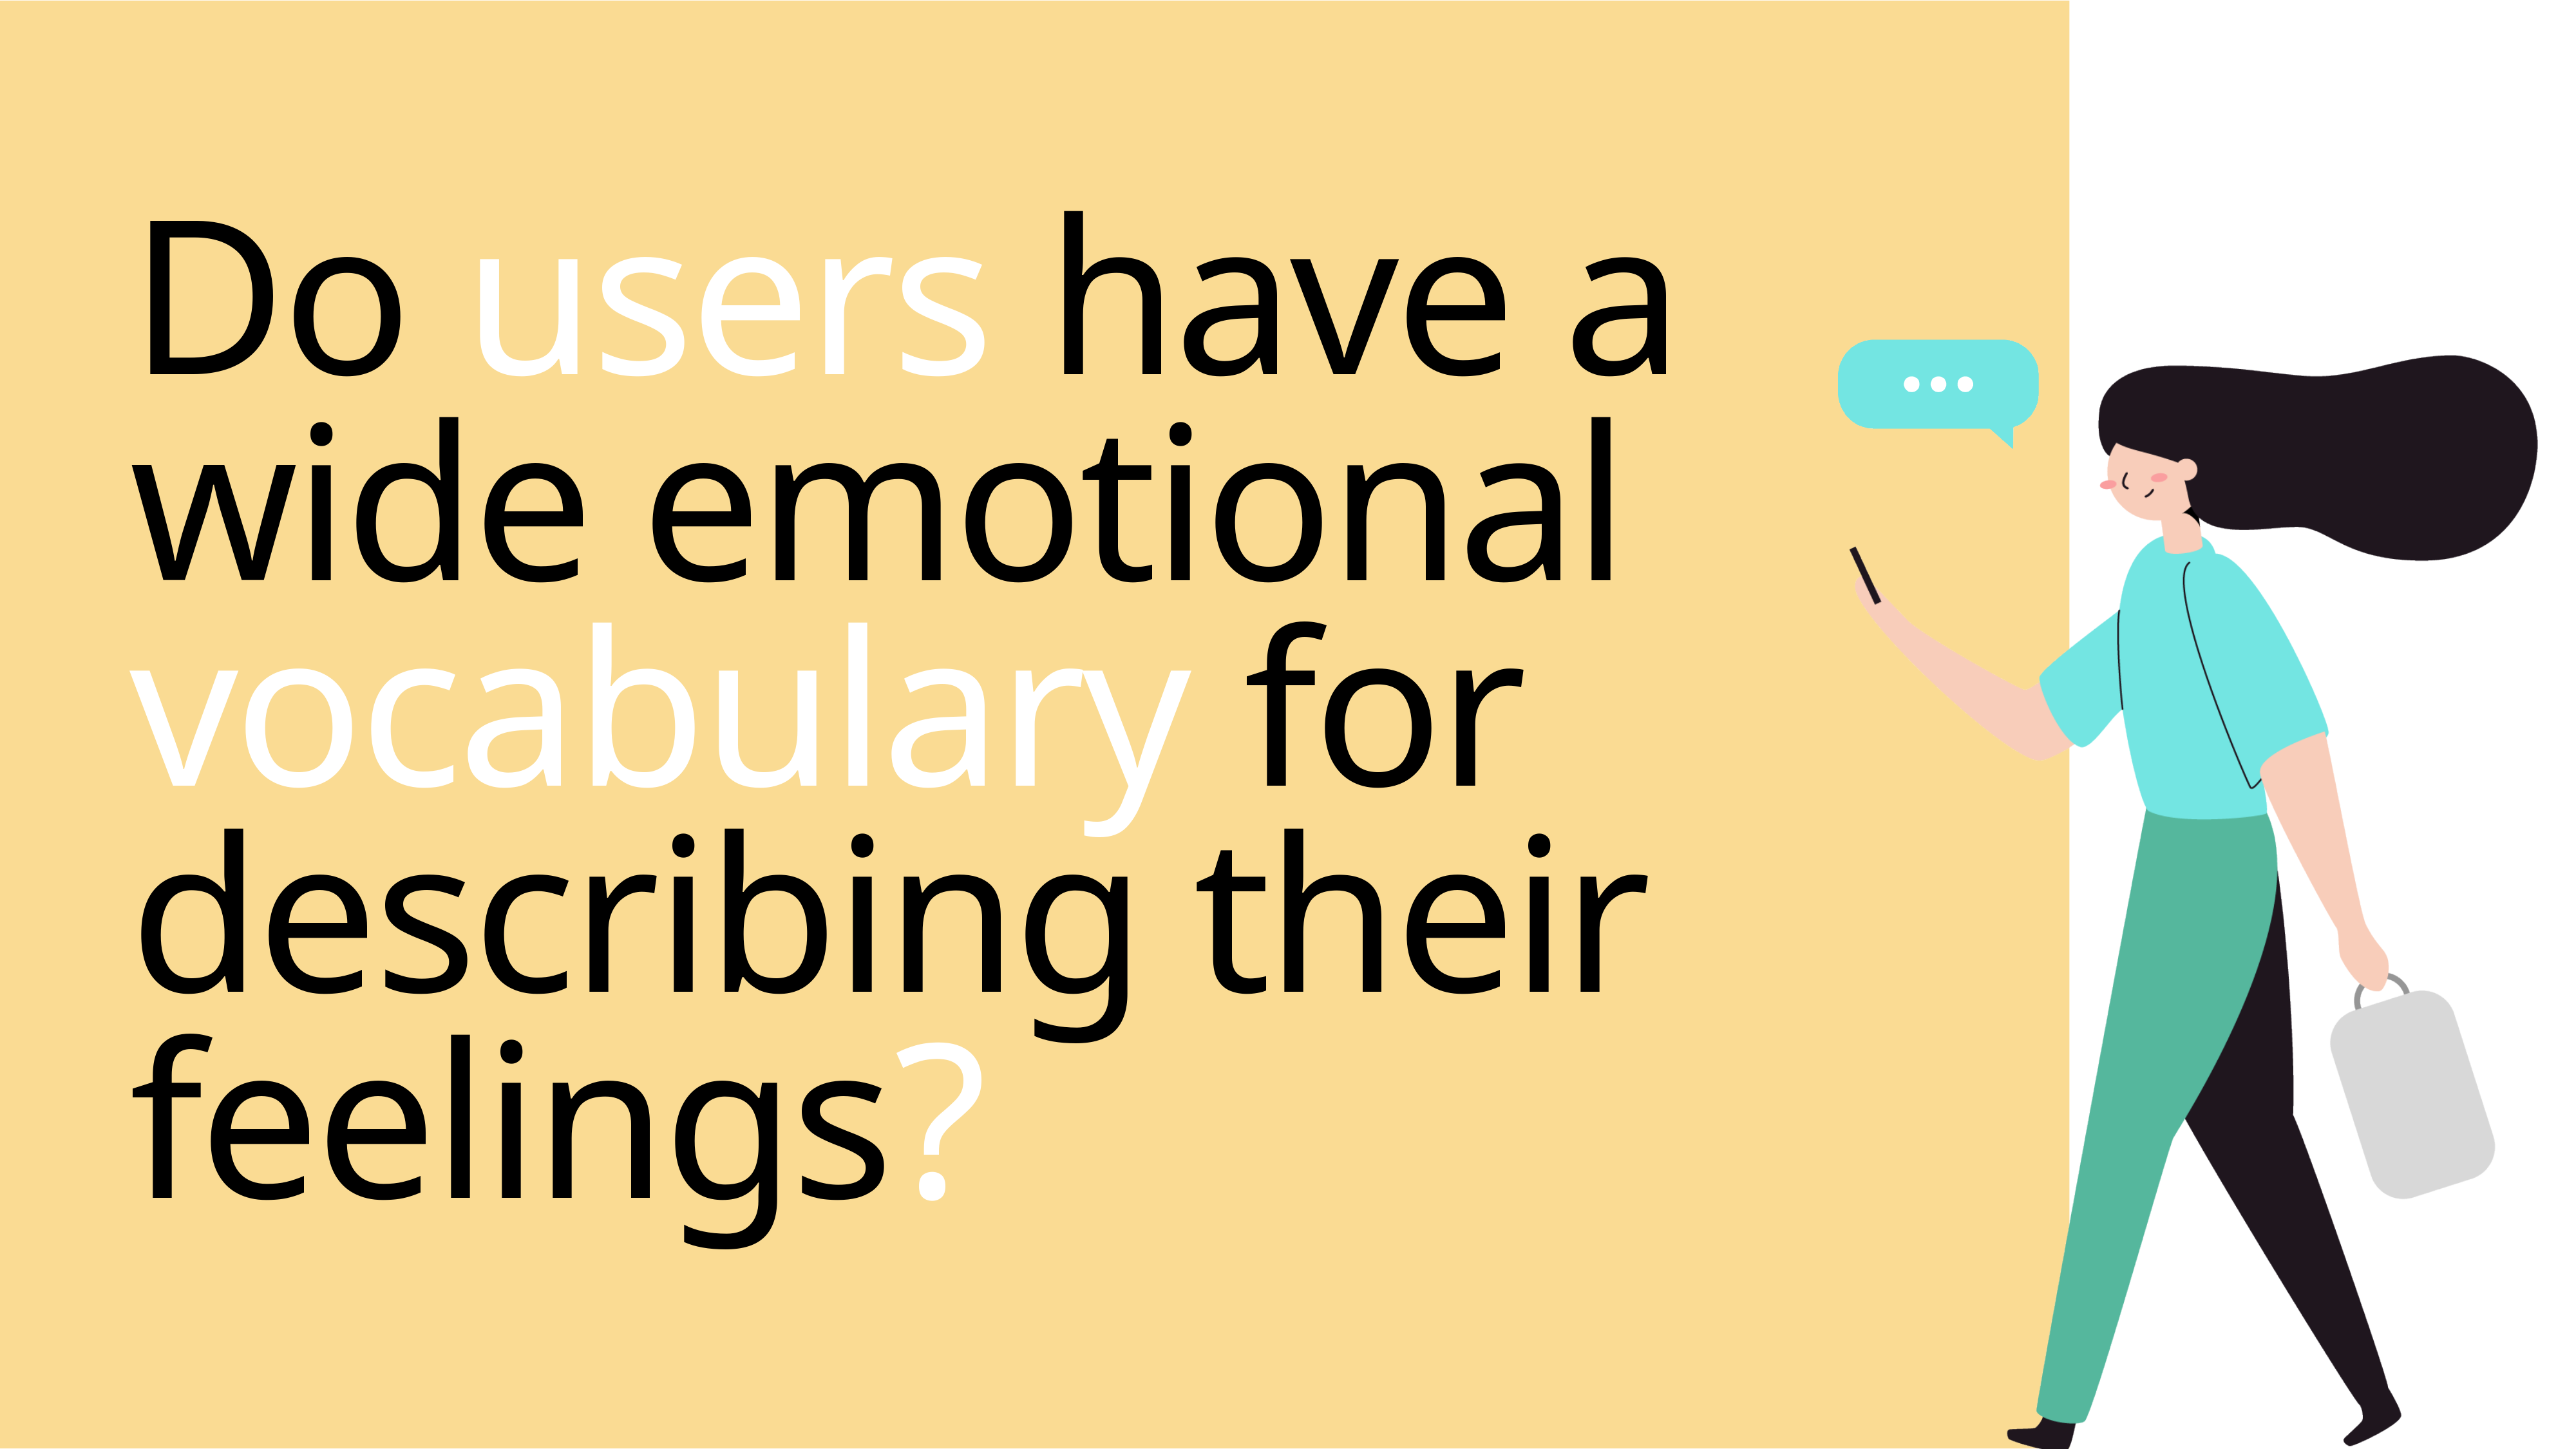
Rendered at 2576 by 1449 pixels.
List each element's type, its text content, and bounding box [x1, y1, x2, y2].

text_box Do users have a wide emotional vocabulary for describing their feelings? [124, 204, 1756, 1245]
text_box [0, 0, 2070, 1449]
picture [1837, 339, 2538, 1449]
